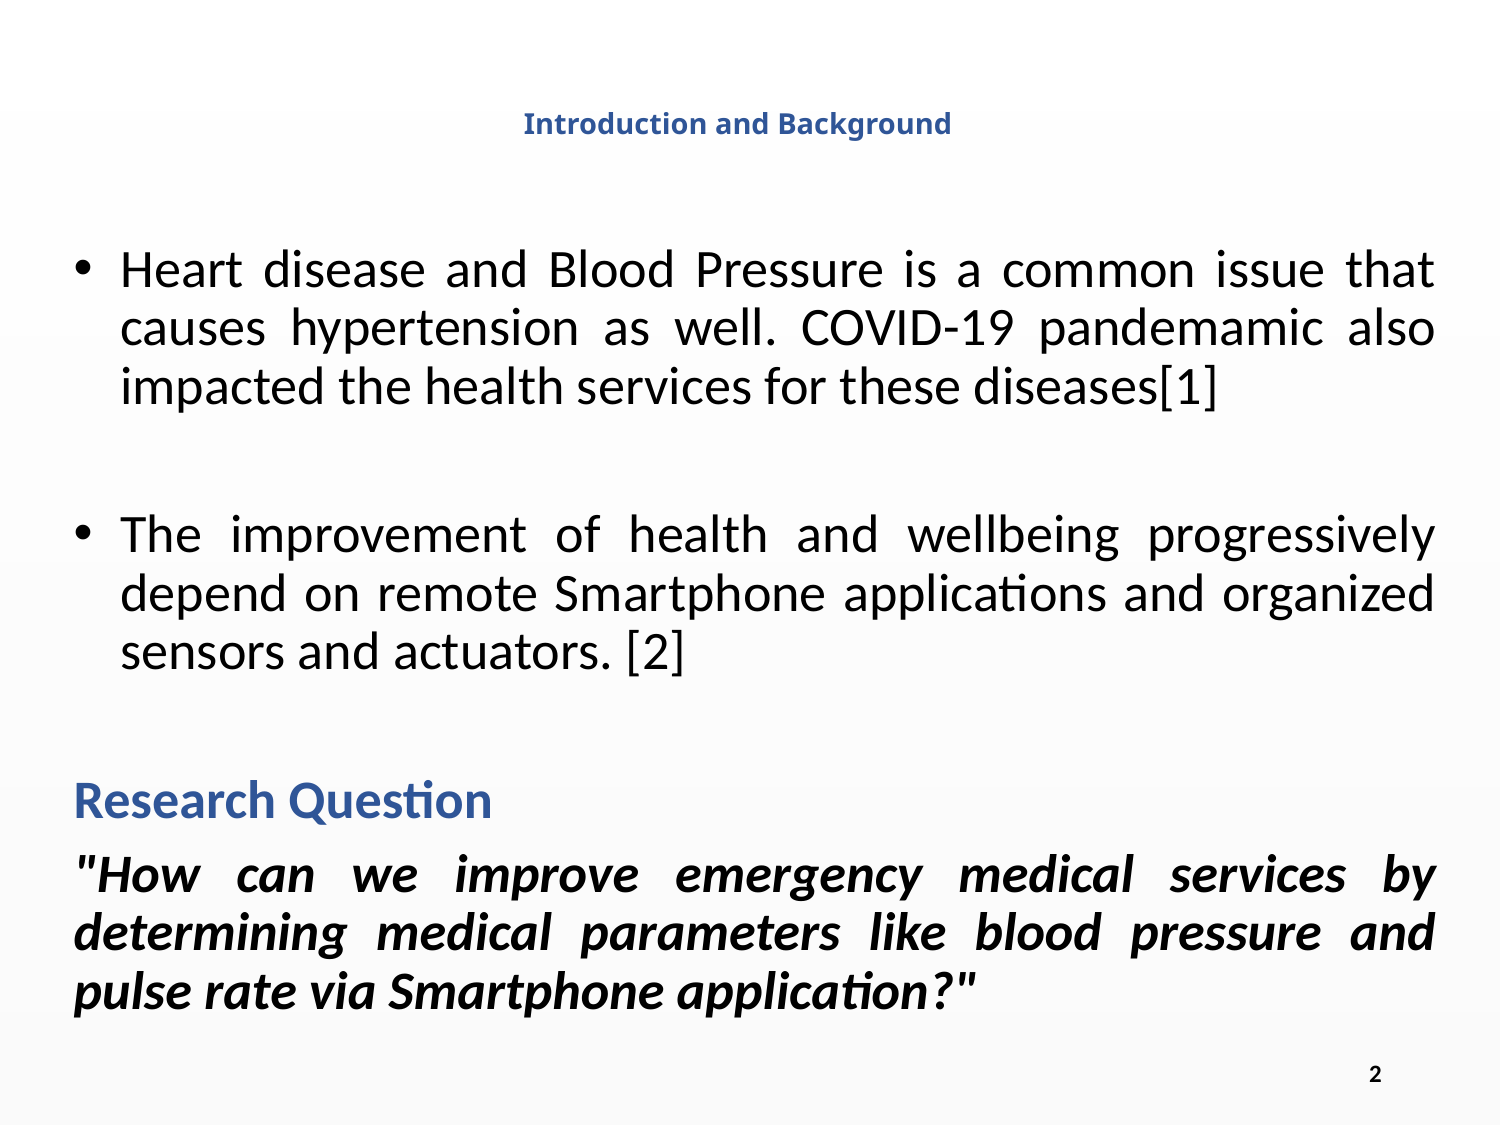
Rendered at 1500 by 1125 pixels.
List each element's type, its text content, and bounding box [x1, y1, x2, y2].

title Introduction and Background [175, 70, 1301, 149]
slide_number 2 [1059, 1042, 1397, 1103]
subtitle Heart disease and Blood Pressure is a common issue that causes hypertension as well. COVID-19 pandemamic also impacted the health services for these diseases[1] The improvement of health and wellbeing progressively depend on remote Smartphone applications and organized sensors and actuators. [2] Research Question "How can we improve emergency medical services by determining medical parameters like blood pressure and pulse rate via Smartphone application?" [58, 152, 1454, 1079]
